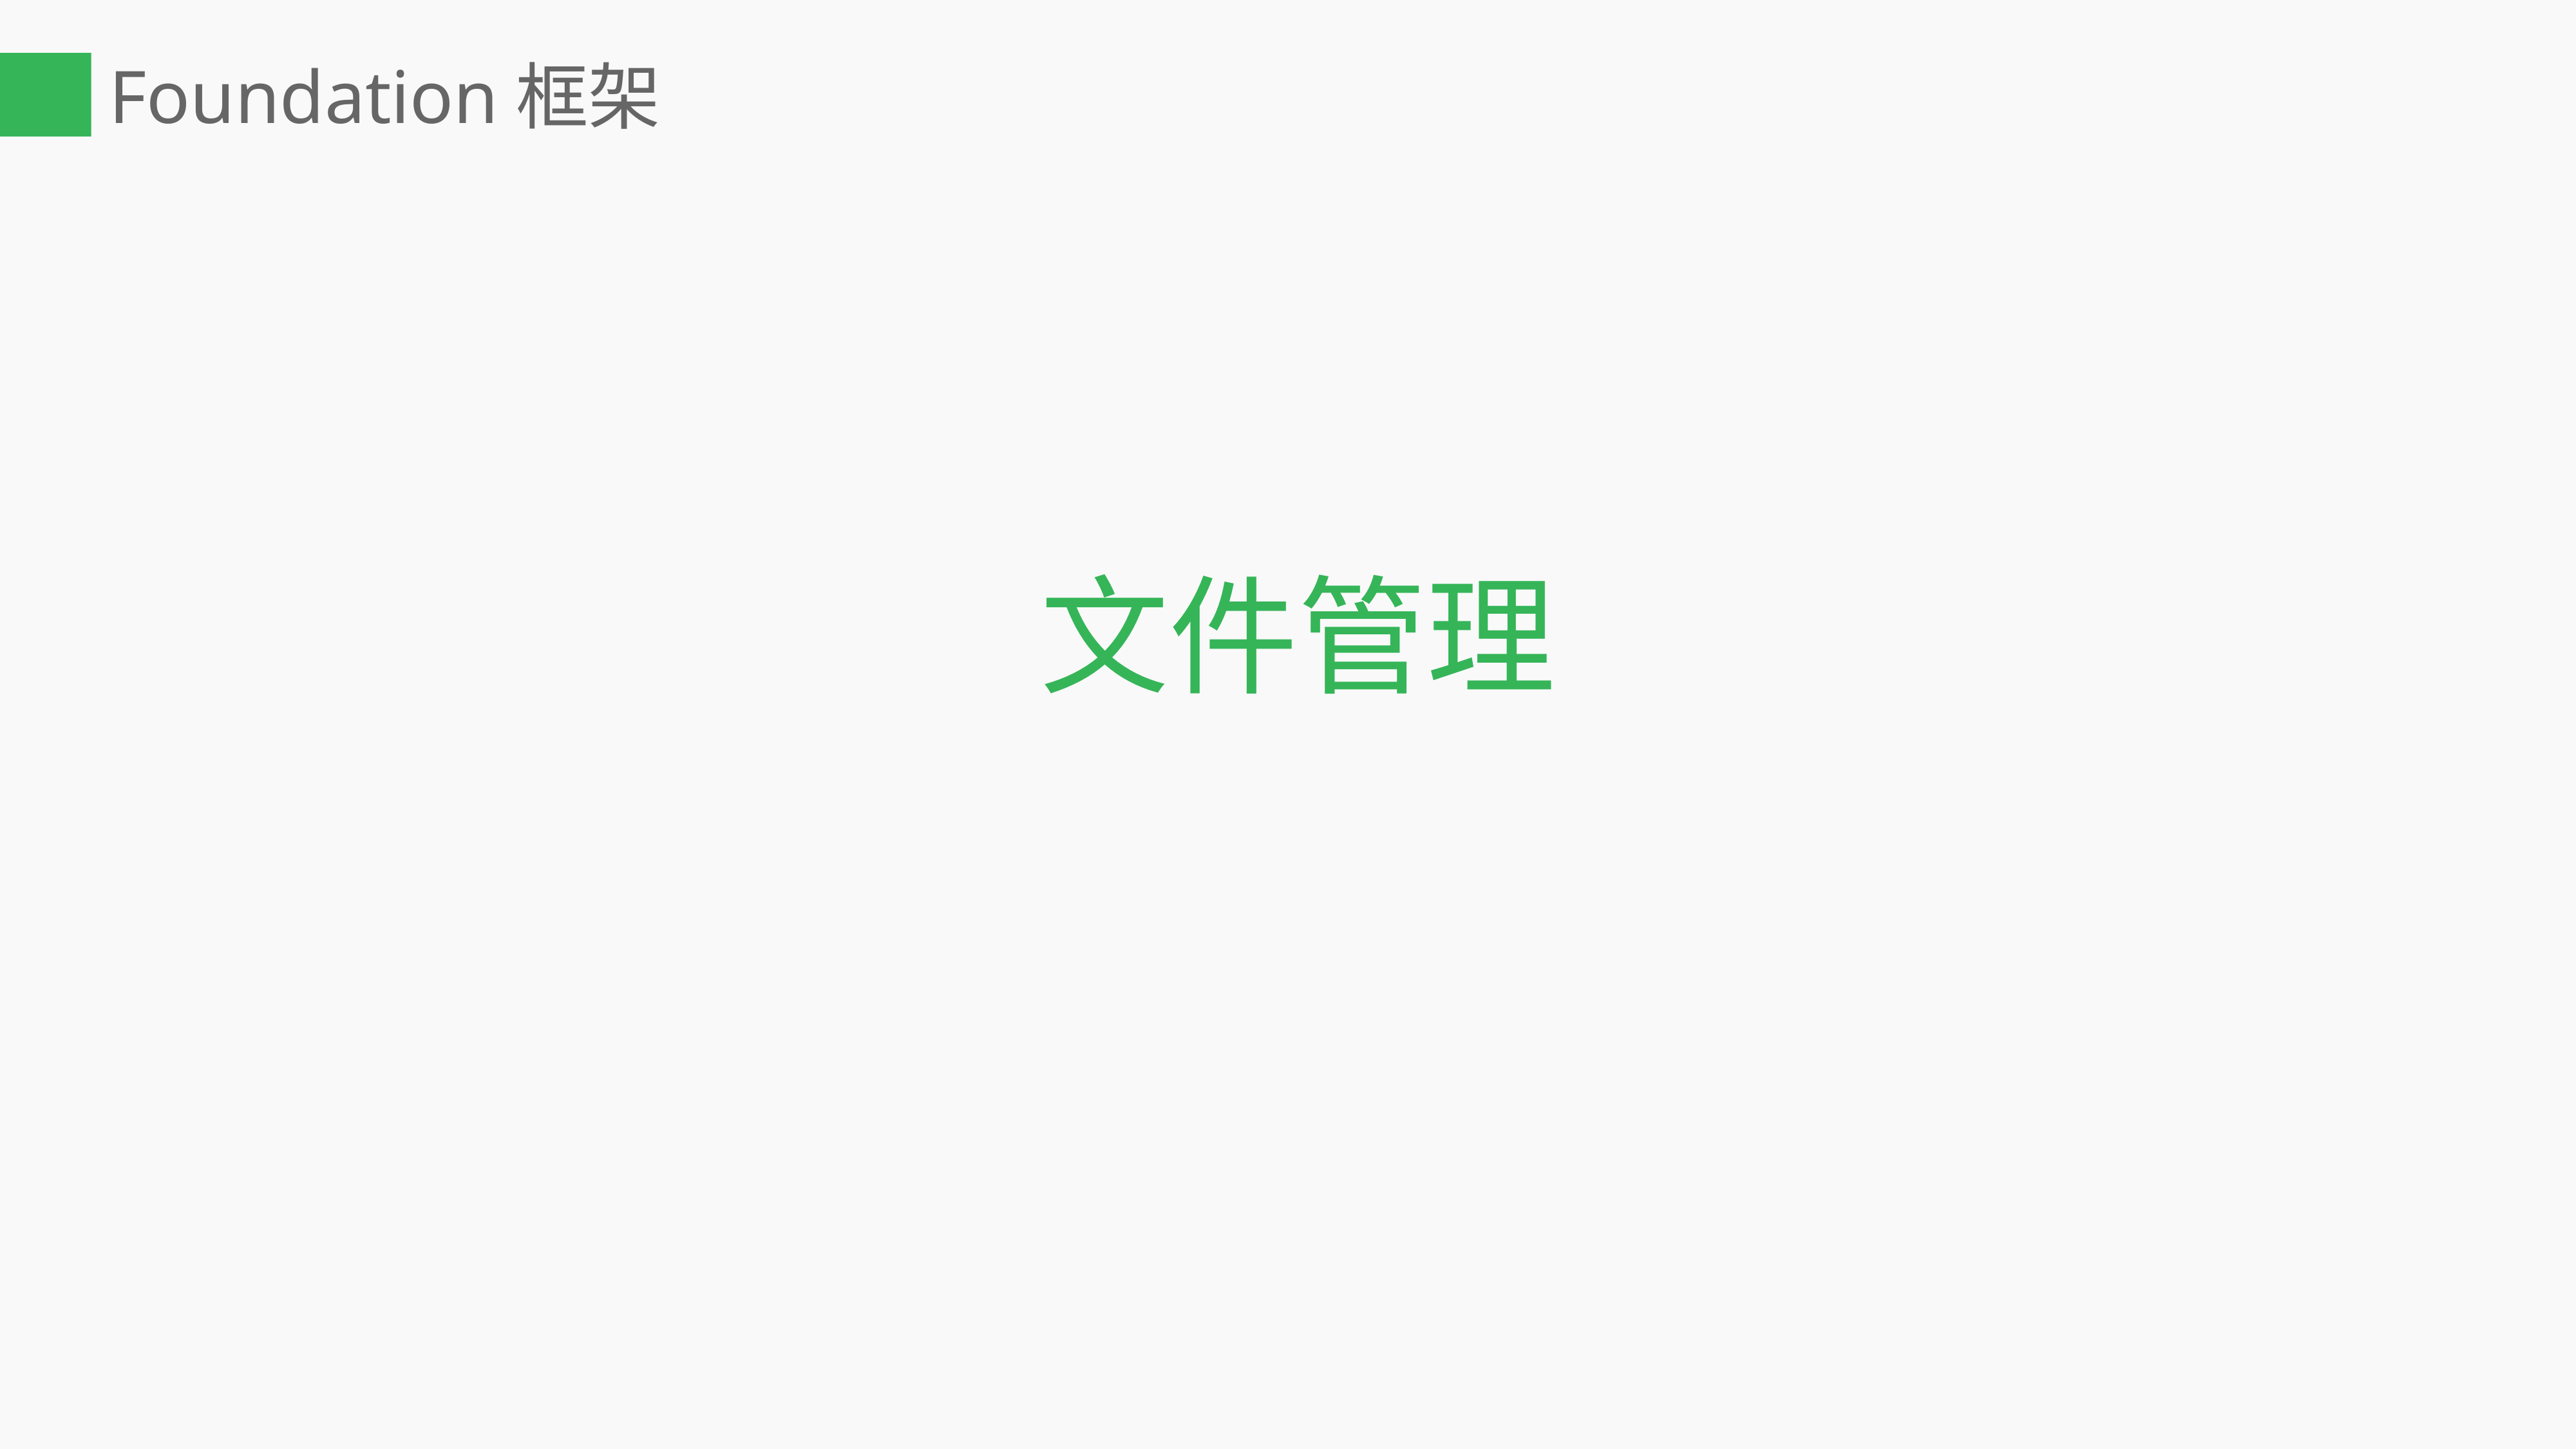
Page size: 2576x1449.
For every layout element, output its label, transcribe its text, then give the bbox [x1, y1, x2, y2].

list 文件管理 [22, 517, 2554, 685]
title Foundation框架 [108, 44, 2540, 144]
picture [0, 53, 91, 137]
